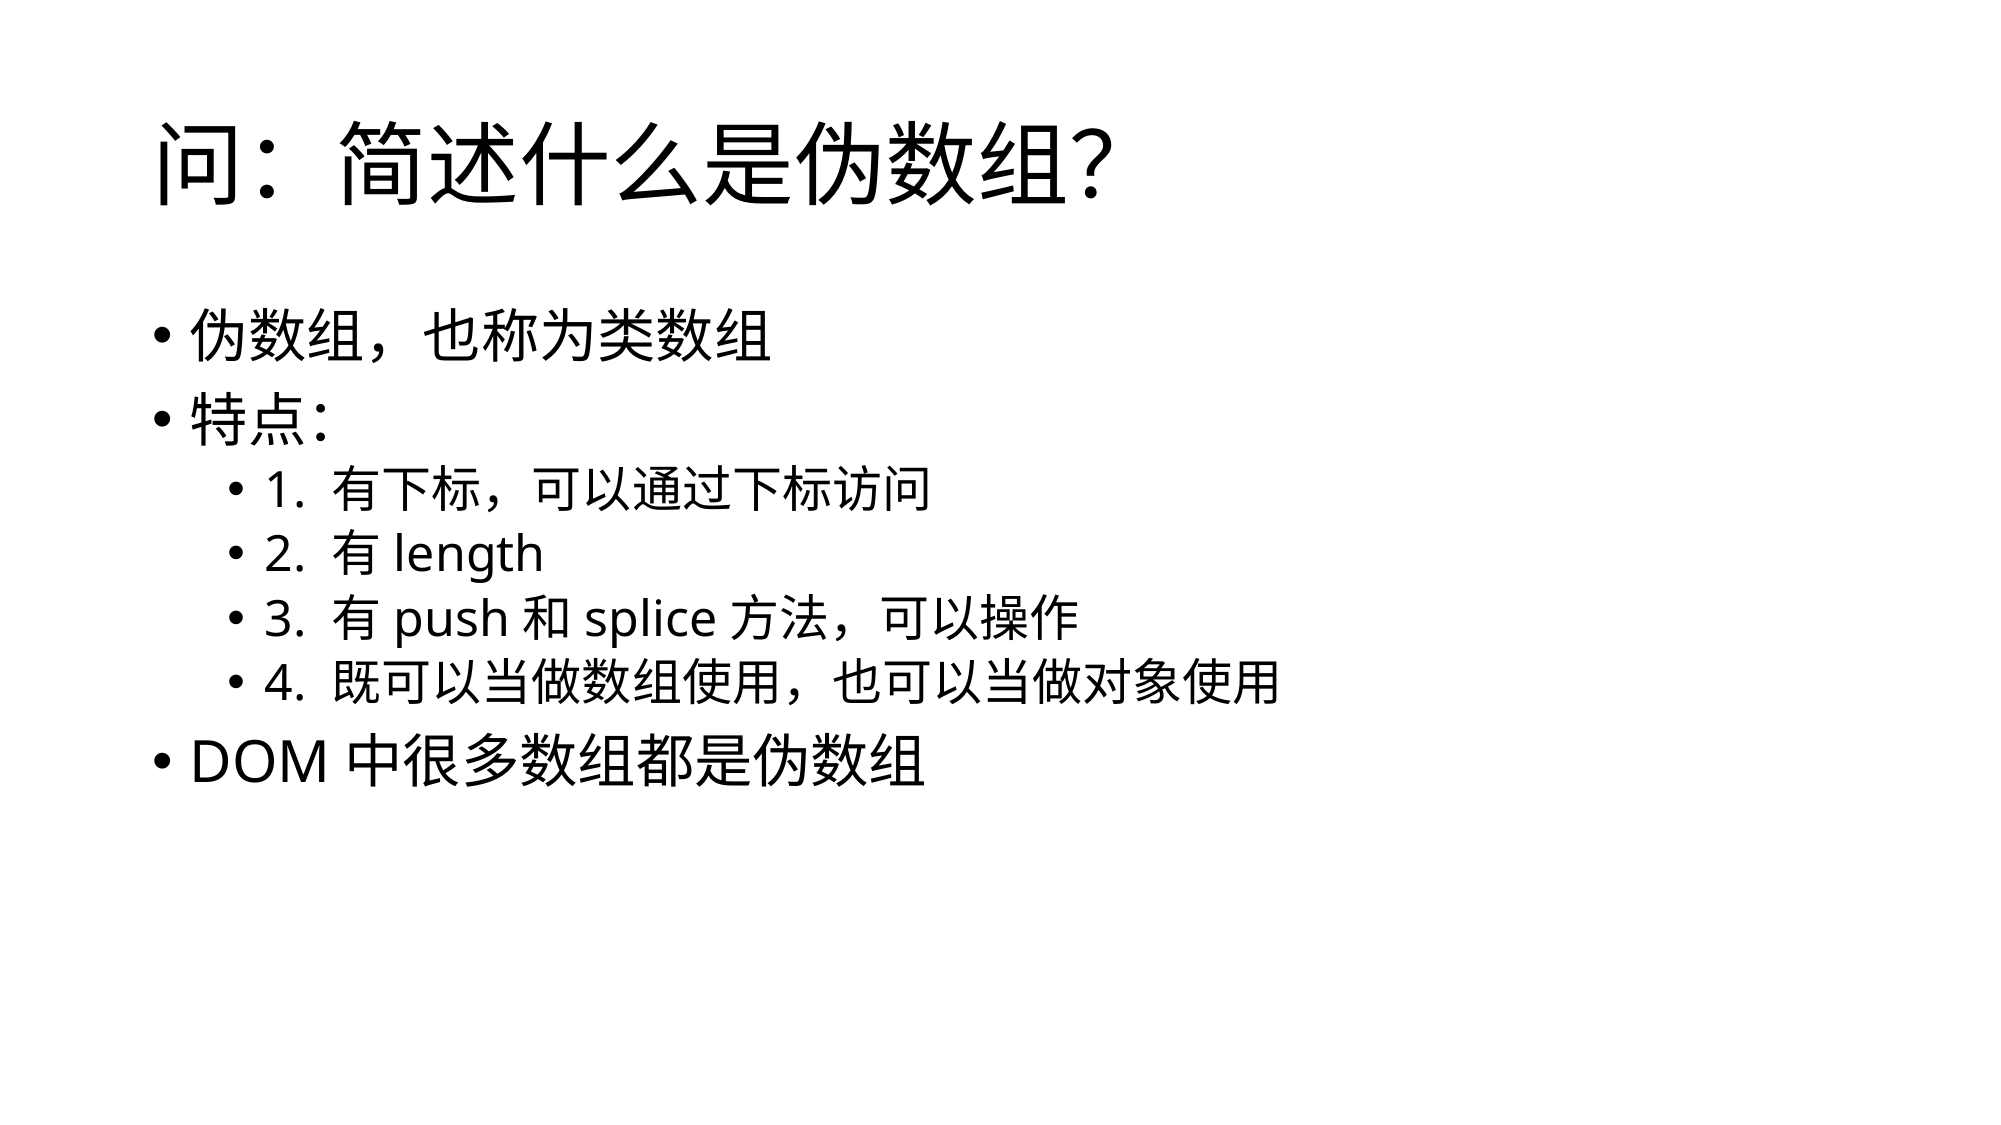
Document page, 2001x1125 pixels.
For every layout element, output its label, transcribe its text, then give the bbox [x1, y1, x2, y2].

list 伪数组，也称为类数组 特点： 1. 有下标，可以通过下标访问 2. 有length 3. 有push和splice方法，可以操作 4. 既可以当做数组使用，也可以当做对象使用 DOM中很多数组都是伪数组 [137, 299, 1863, 1014]
title 问：简述什么是伪数组？ [137, 59, 1863, 278]
